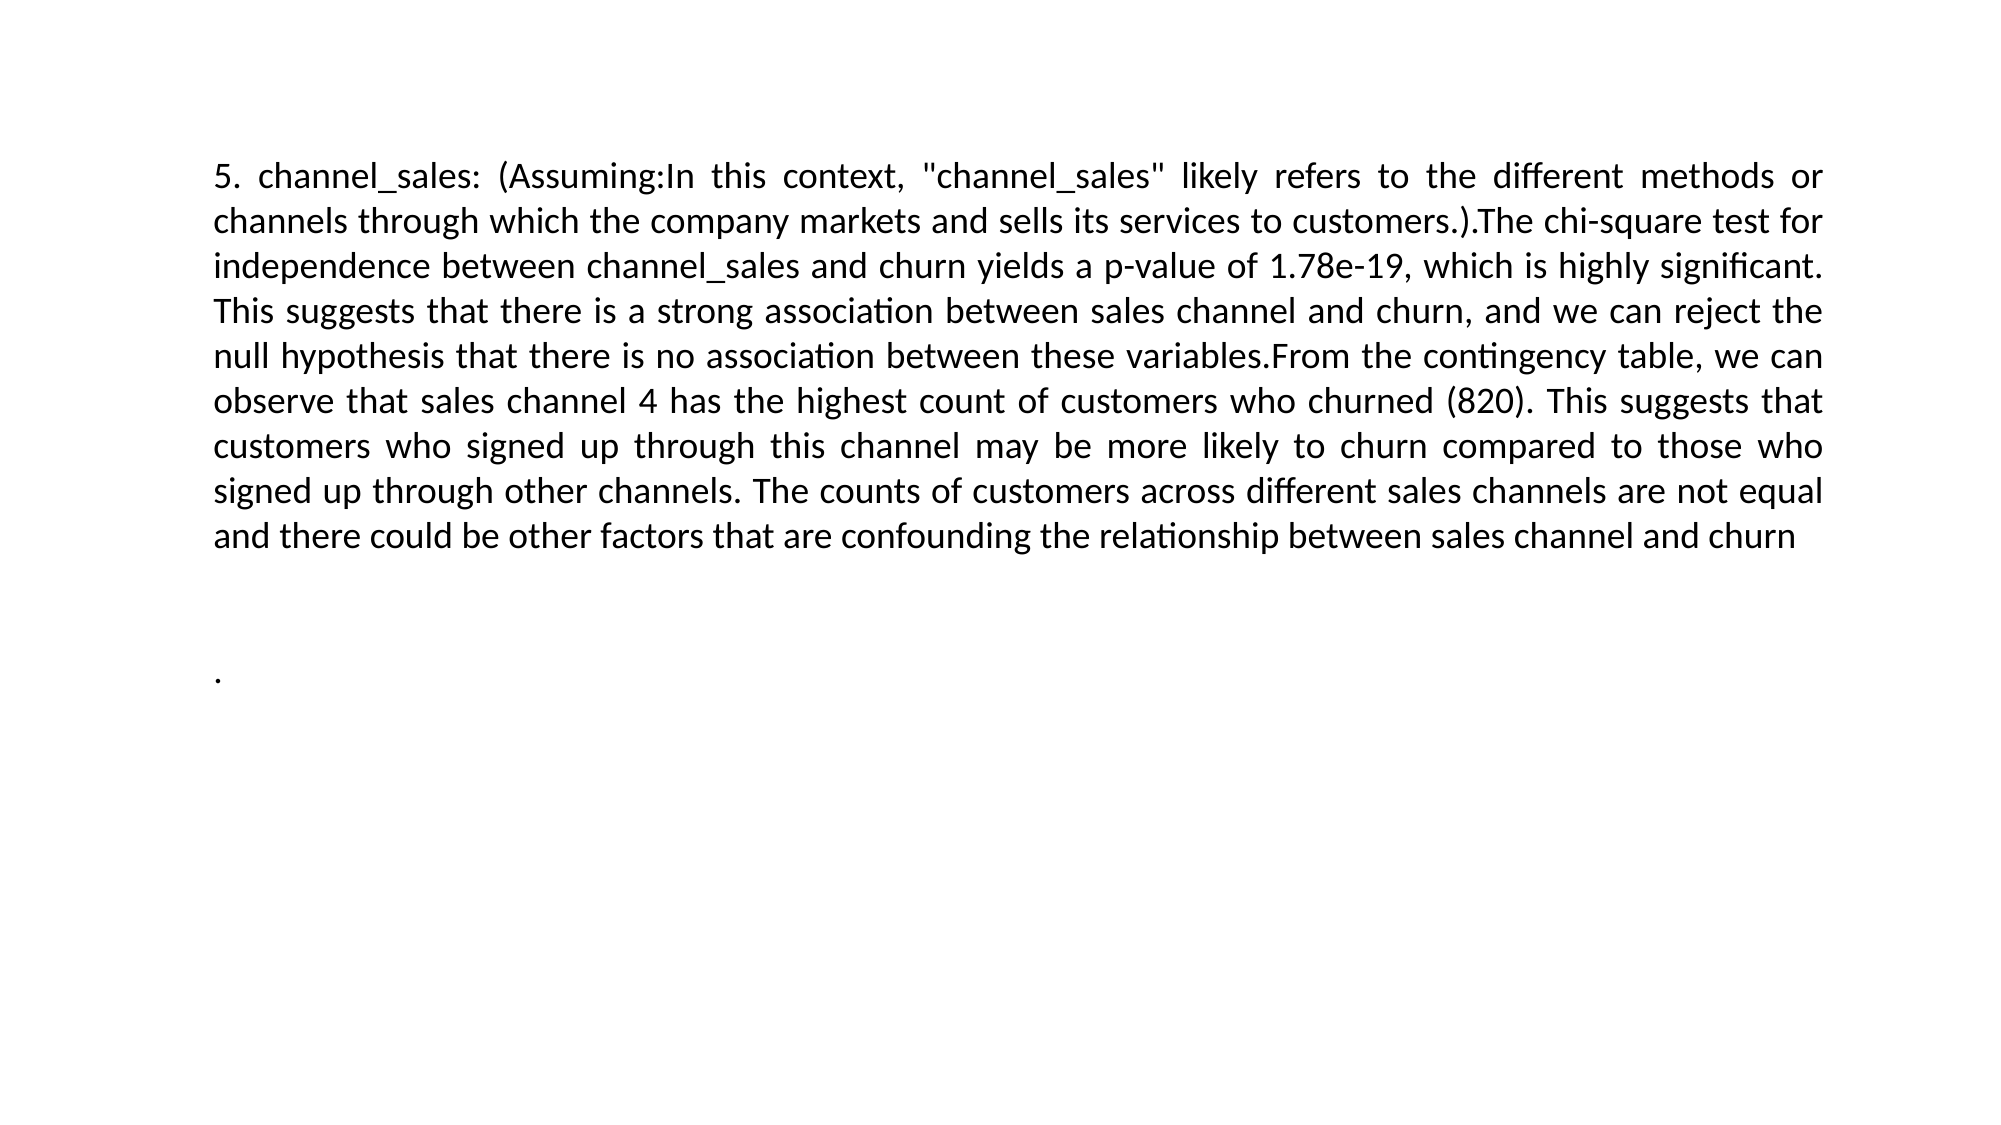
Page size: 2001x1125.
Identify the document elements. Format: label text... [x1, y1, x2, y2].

text_box 5. channel_sales: (Assuming:In this context, "channel_sales" likely refers to the different methods or channels through which the company markets and sells its services to customers.).The chi-square test for independence between channel_sales and churn yields a p-value of 1.78e-19, which is highly significant. This suggests that there is a strong association between sales channel and churn, and we can reject the null hypothesis that there is no association between these variables.From the contingency table, we can observe that sales channel 4 has the highest count of customers who churned (820). This suggests that customers who signed up through this channel may be more likely to churn compared to those who signed up through other channels. The counts of customers across different sales channels are not equal and there could be other factors that are confounding the relationship between sales channel and churn . [198, 143, 1841, 698]
